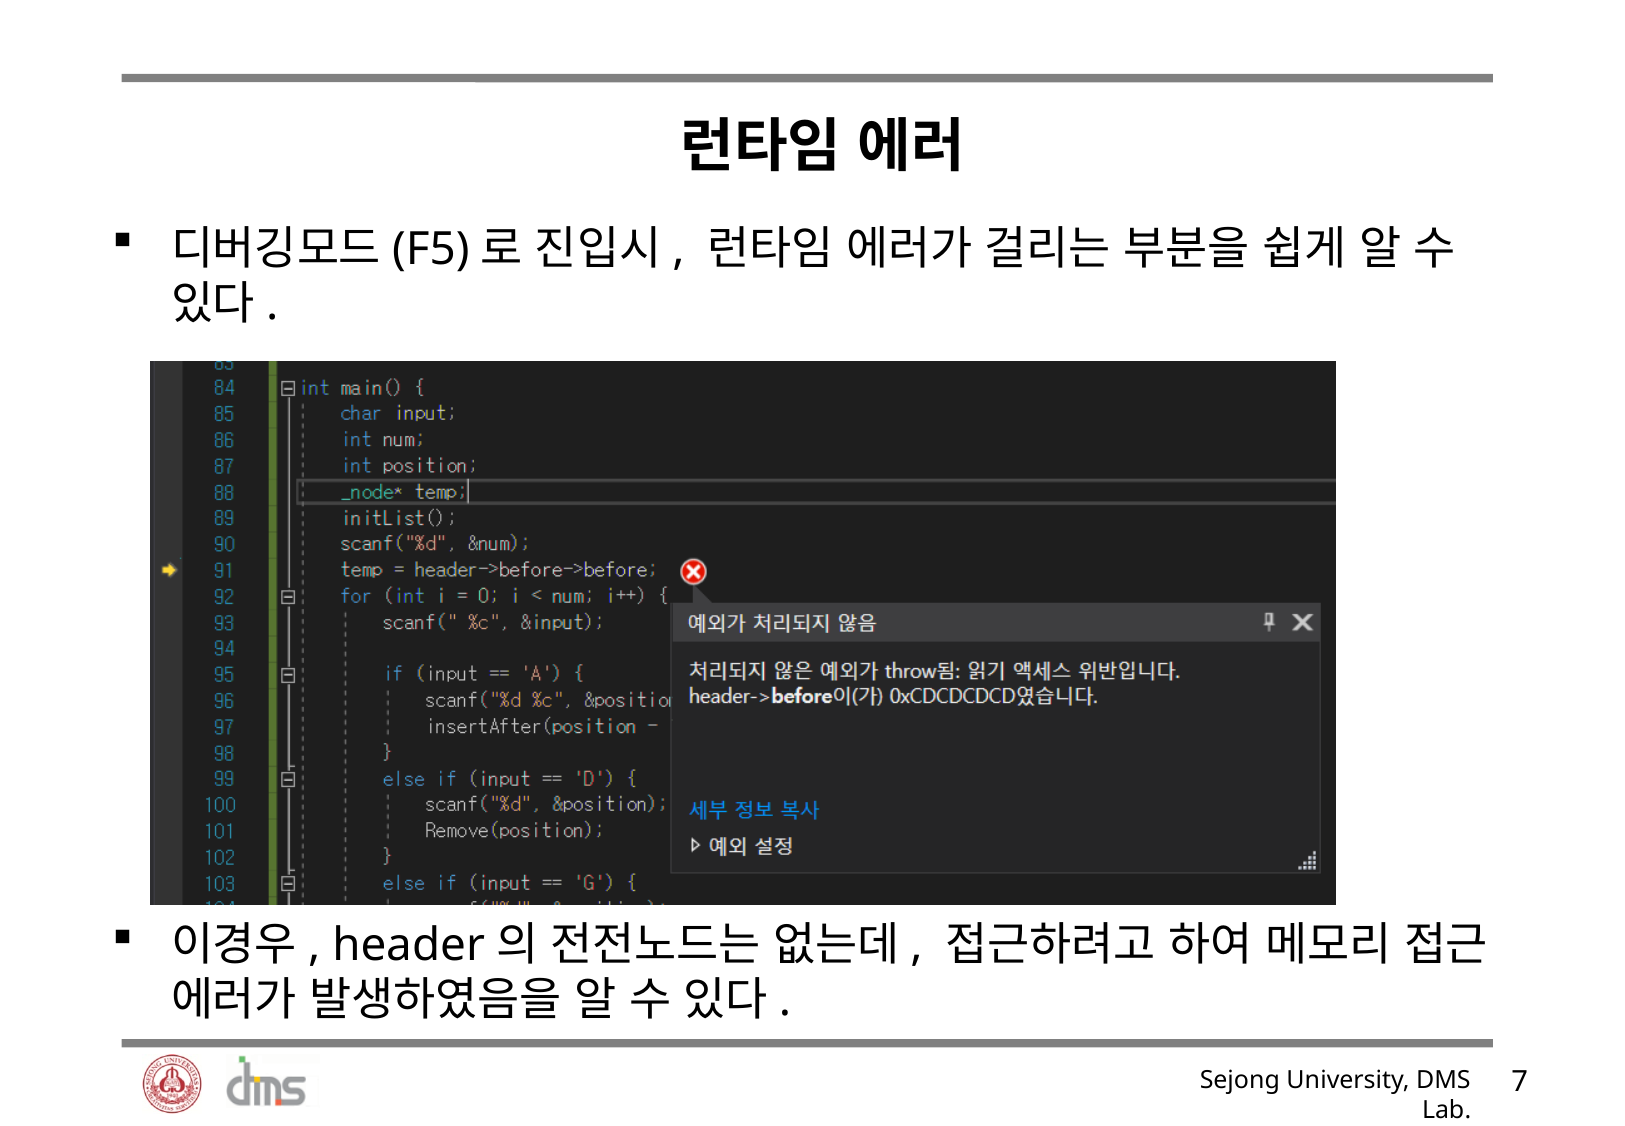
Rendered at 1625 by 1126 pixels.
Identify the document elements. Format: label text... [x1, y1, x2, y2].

slide_number 6 [1163, 1054, 1544, 1112]
picture [142, 1054, 202, 1114]
picture [150, 361, 1336, 905]
picture [226, 1054, 320, 1108]
list 디버깅모드(F5)로 진입시, 런타임 에러가 걸리는 부분을 쉽게 알 수 있다. 이경우, header의 전전노드는 없는데, 접근하려고 하여 메모리 접근 에러가 발생하였음을 알 수 있다. [96, 210, 1551, 1027]
title 런타임 에러 [94, 89, 1552, 197]
